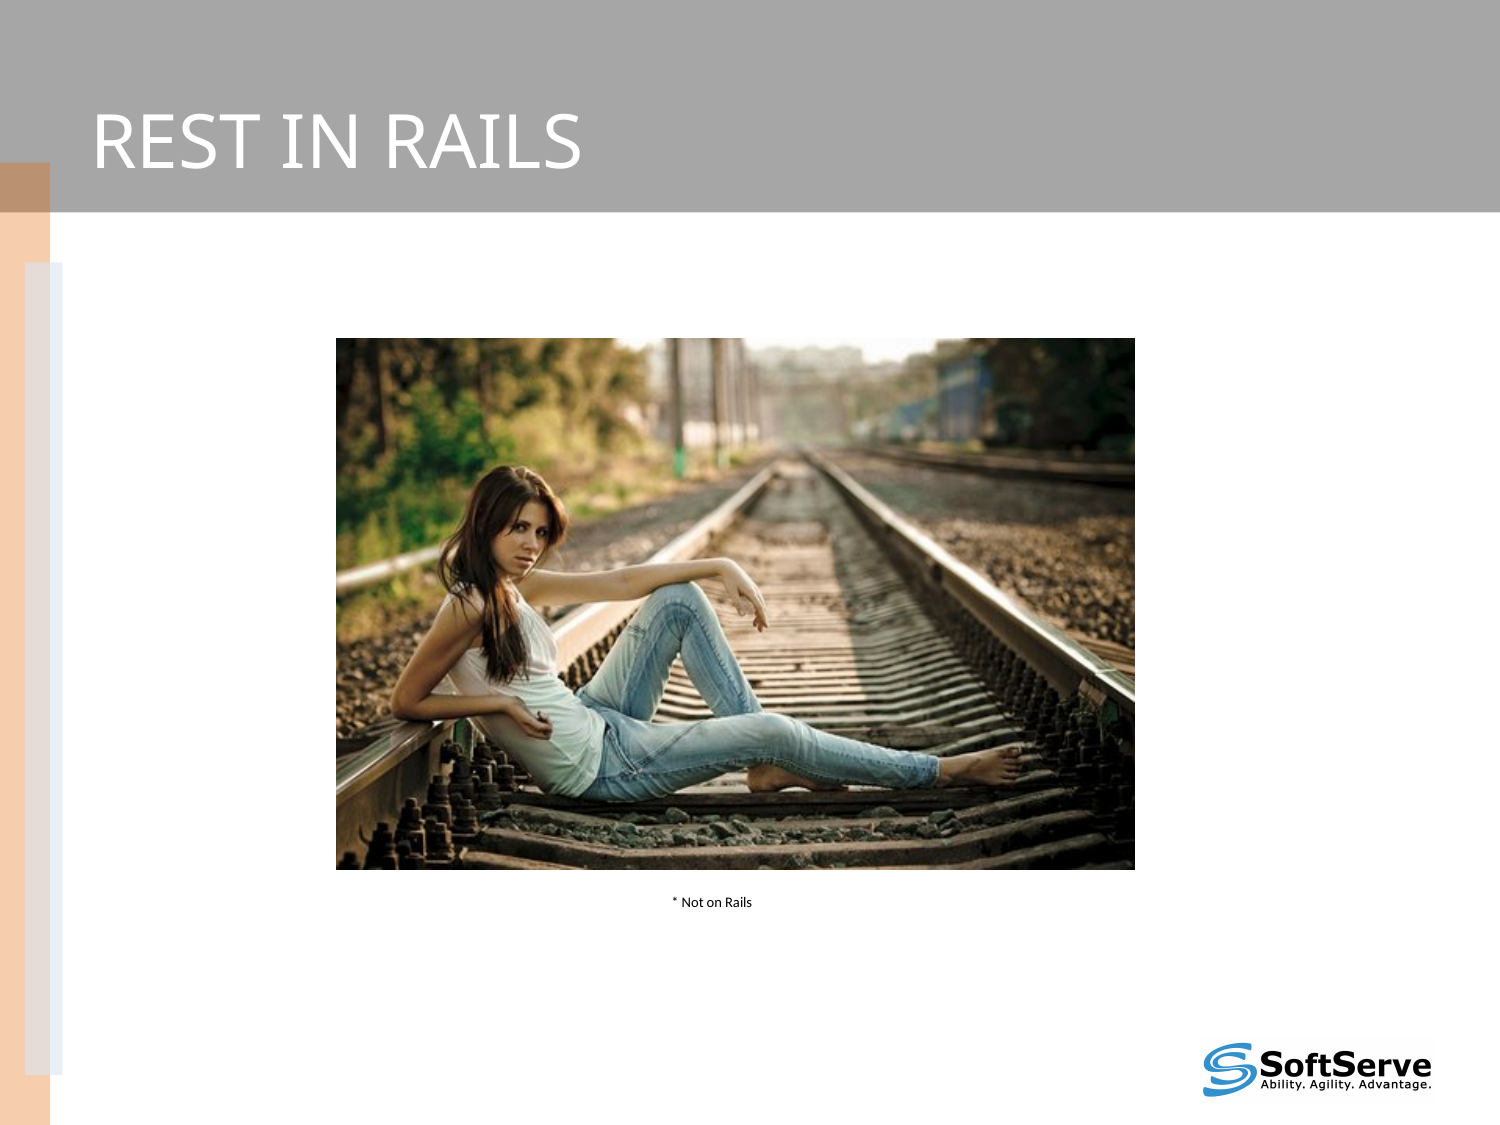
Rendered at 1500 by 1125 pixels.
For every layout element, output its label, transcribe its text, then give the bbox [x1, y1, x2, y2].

list * Not on Rails [75, 262, 1425, 1005]
picture [336, 337, 1136, 870]
picture [1200, 1037, 1435, 1103]
title REST IN RAILS [75, 45, 1425, 233]
